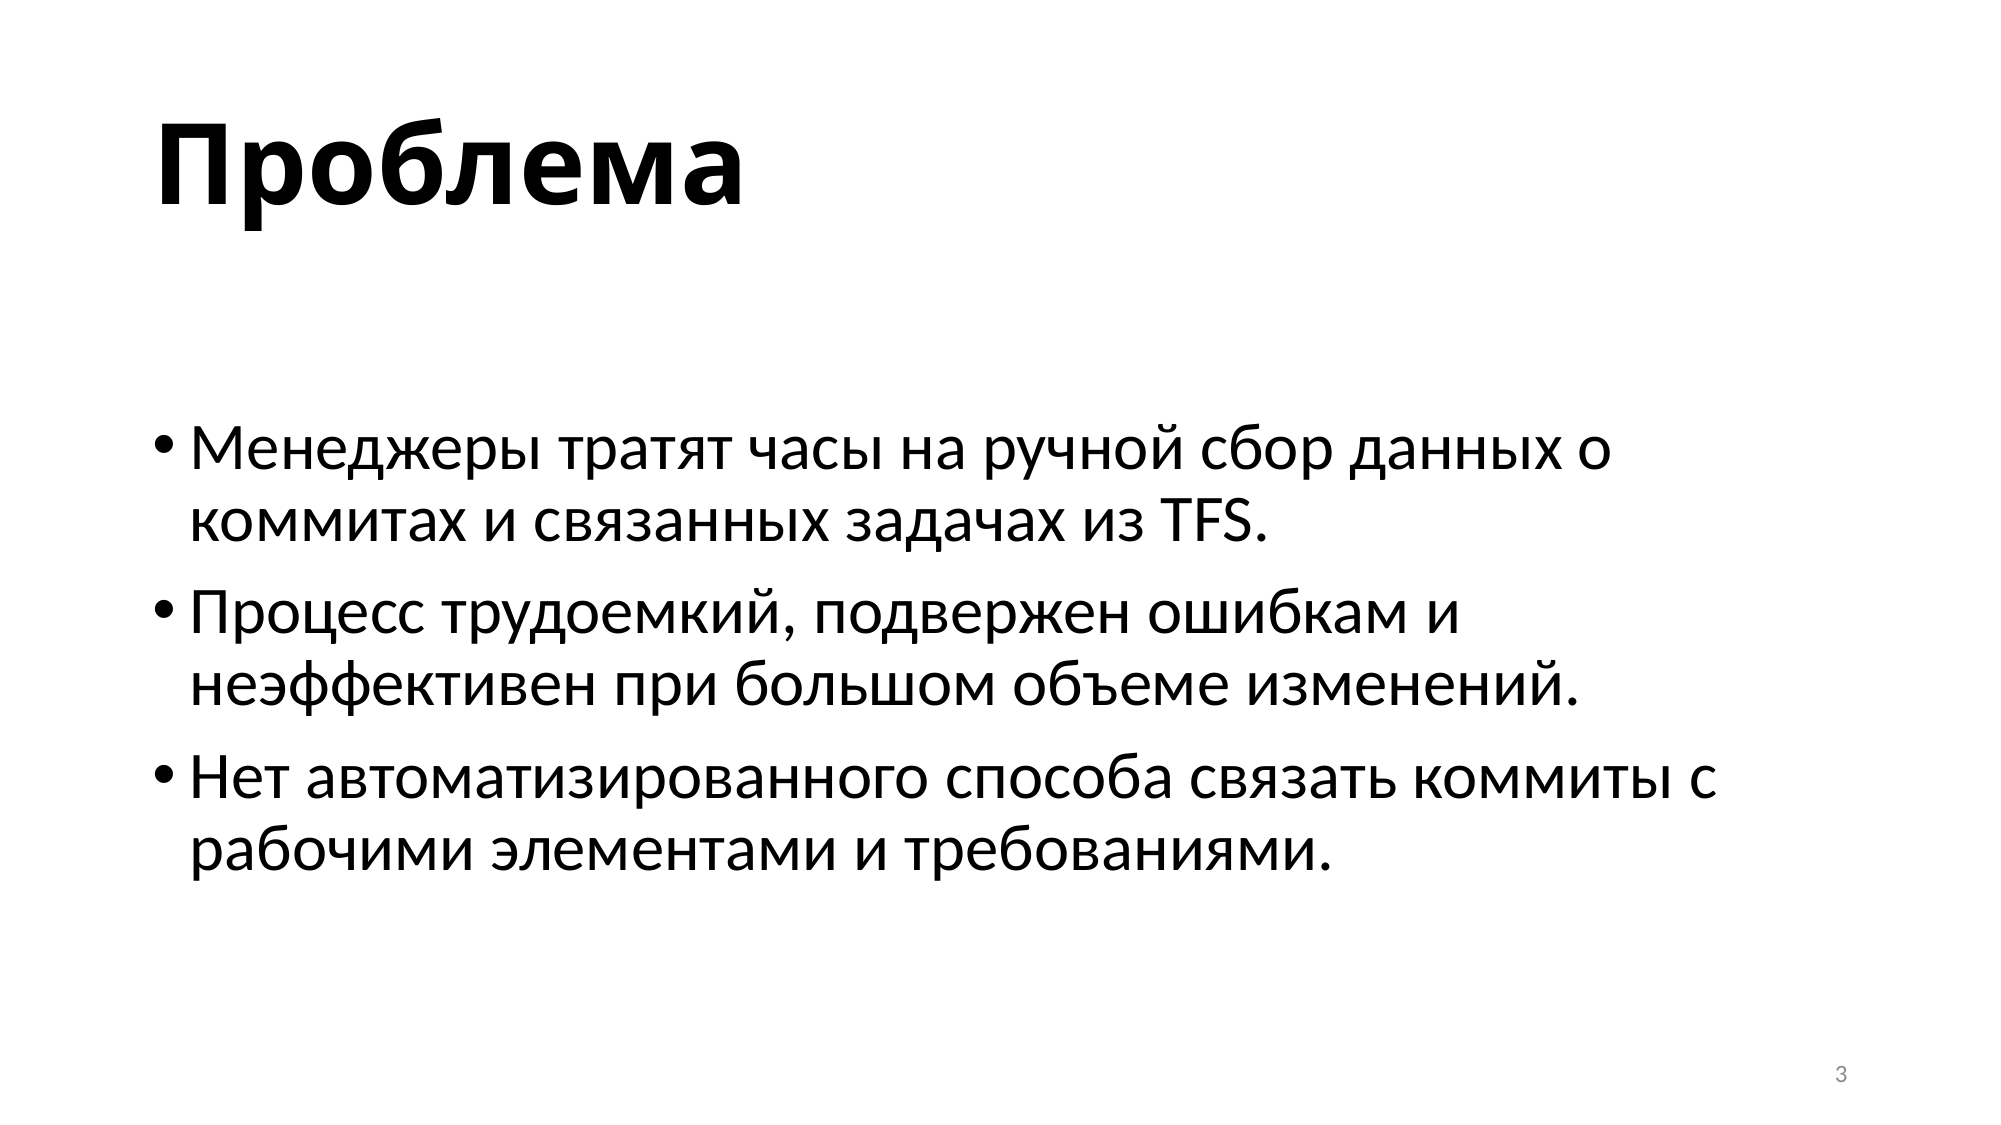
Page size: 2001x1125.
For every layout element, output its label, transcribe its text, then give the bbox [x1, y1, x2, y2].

title Проблема [137, 59, 1863, 278]
list Менеджеры тратят часы на ручной сбор данных о коммитах и связанных задачах из TFS. Процесс трудоемкий, подвержен ошибкам и неэффективен при большом объеме изменений. Нет автоматизированного способа связать коммиты с рабочими элементами и требованиями. [137, 404, 1863, 941]
slide_number 3 [1412, 1042, 1863, 1103]
